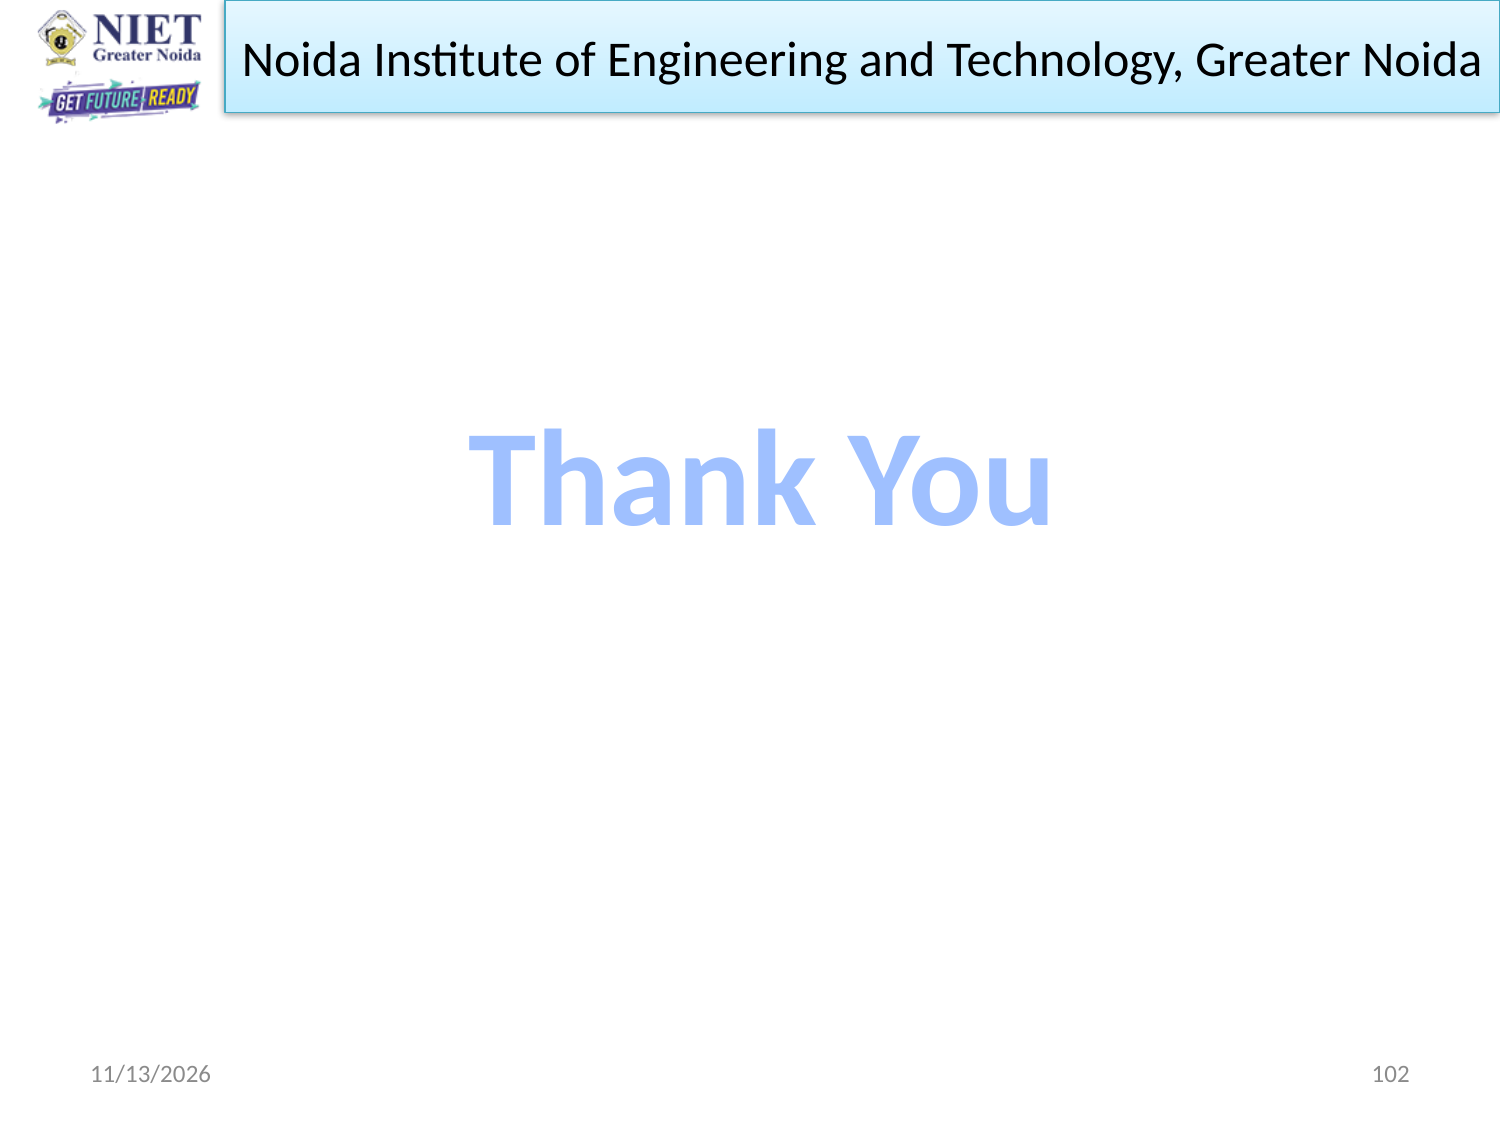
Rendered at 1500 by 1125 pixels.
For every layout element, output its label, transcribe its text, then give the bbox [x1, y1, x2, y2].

picture [0, 0, 238, 135]
text_box Noida Institute of Engineering and Technology, Greater Noida [238, 0, 1500, 113]
list Thank You [450, 187, 1075, 841]
slide_number 102 [1074, 1042, 1425, 1103]
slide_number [75, 1042, 425, 1103]
